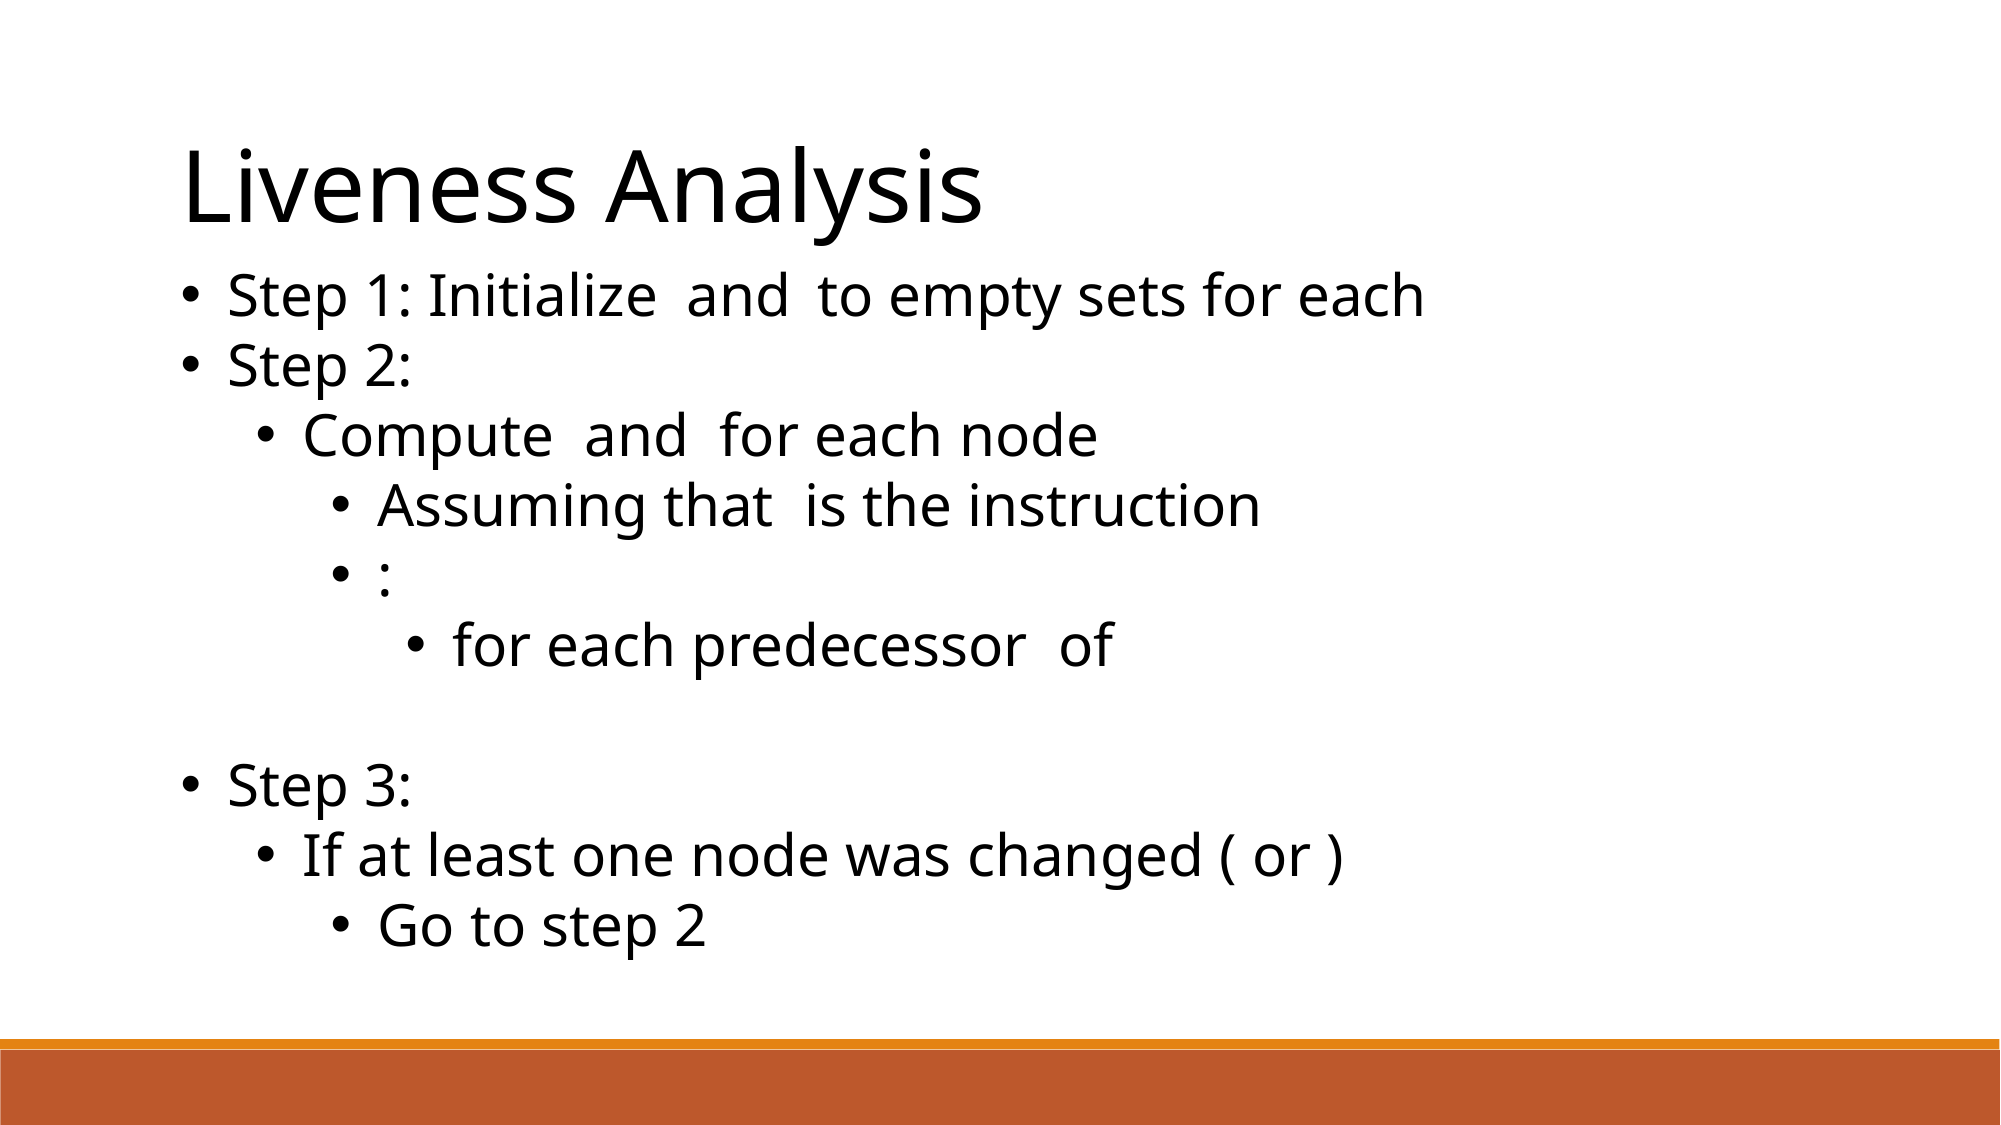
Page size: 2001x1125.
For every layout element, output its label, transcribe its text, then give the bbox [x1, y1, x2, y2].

text_box Liveness Analysis [165, 114, 1829, 250]
